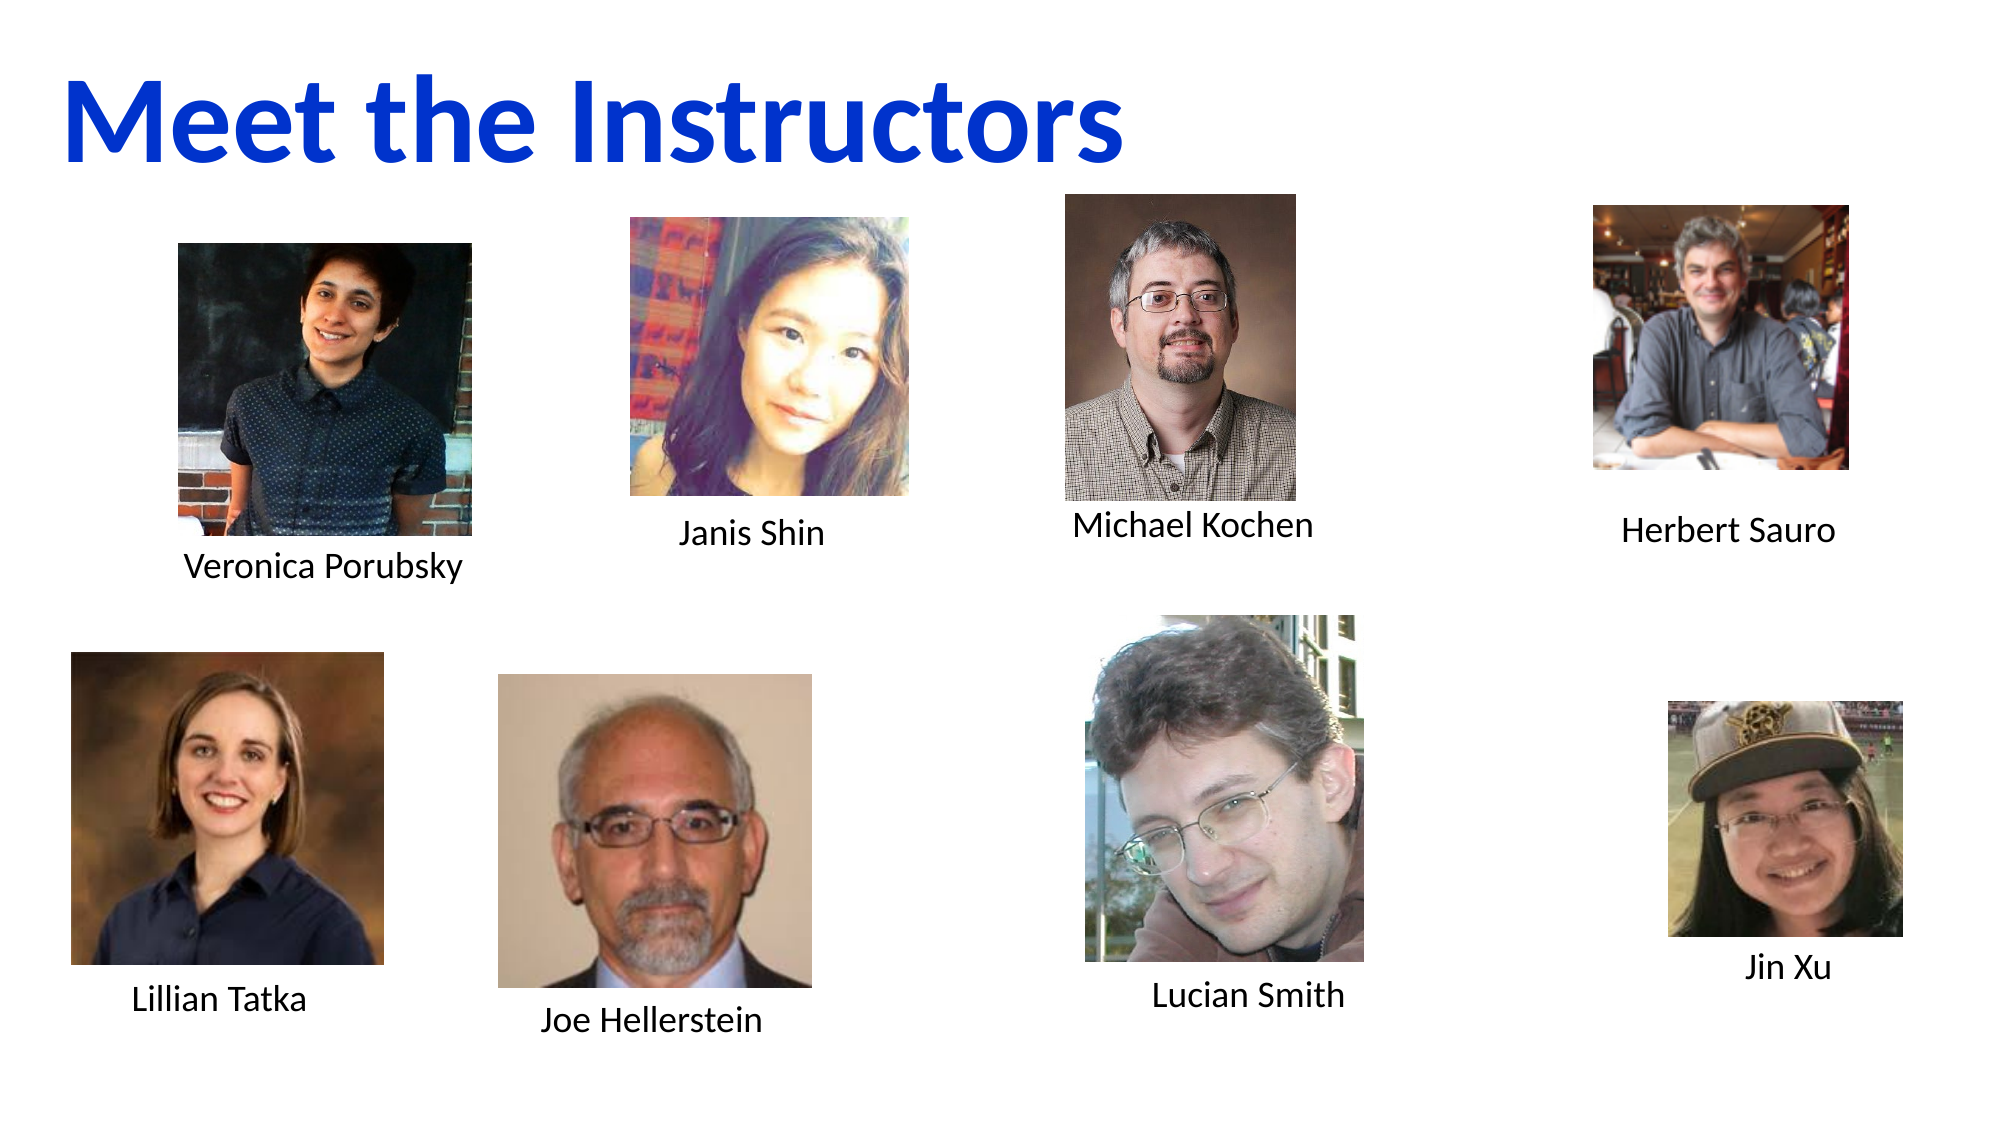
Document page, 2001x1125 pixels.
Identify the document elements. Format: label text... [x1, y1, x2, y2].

text_box Herbert Sauro [1606, 497, 1856, 558]
picture [71, 651, 385, 965]
text_box Lucian Smith [1136, 968, 1364, 1023]
picture [1065, 194, 1296, 501]
picture [1085, 614, 1364, 963]
text_box Michael Kochen [1057, 492, 1333, 553]
picture [1668, 701, 1903, 937]
text_box Janis Shin [664, 504, 896, 560]
text_box Joe Hellerstein [525, 995, 782, 1047]
picture [1593, 205, 1850, 470]
picture [498, 674, 812, 988]
title Meet the Instructors [45, 13, 1771, 231]
text_box Jin Xu [1730, 946, 1849, 995]
picture [630, 217, 909, 496]
picture [178, 242, 472, 536]
text_box Veronica Porubsky [168, 533, 482, 594]
text_box Lillian Tatka [116, 972, 325, 1027]
